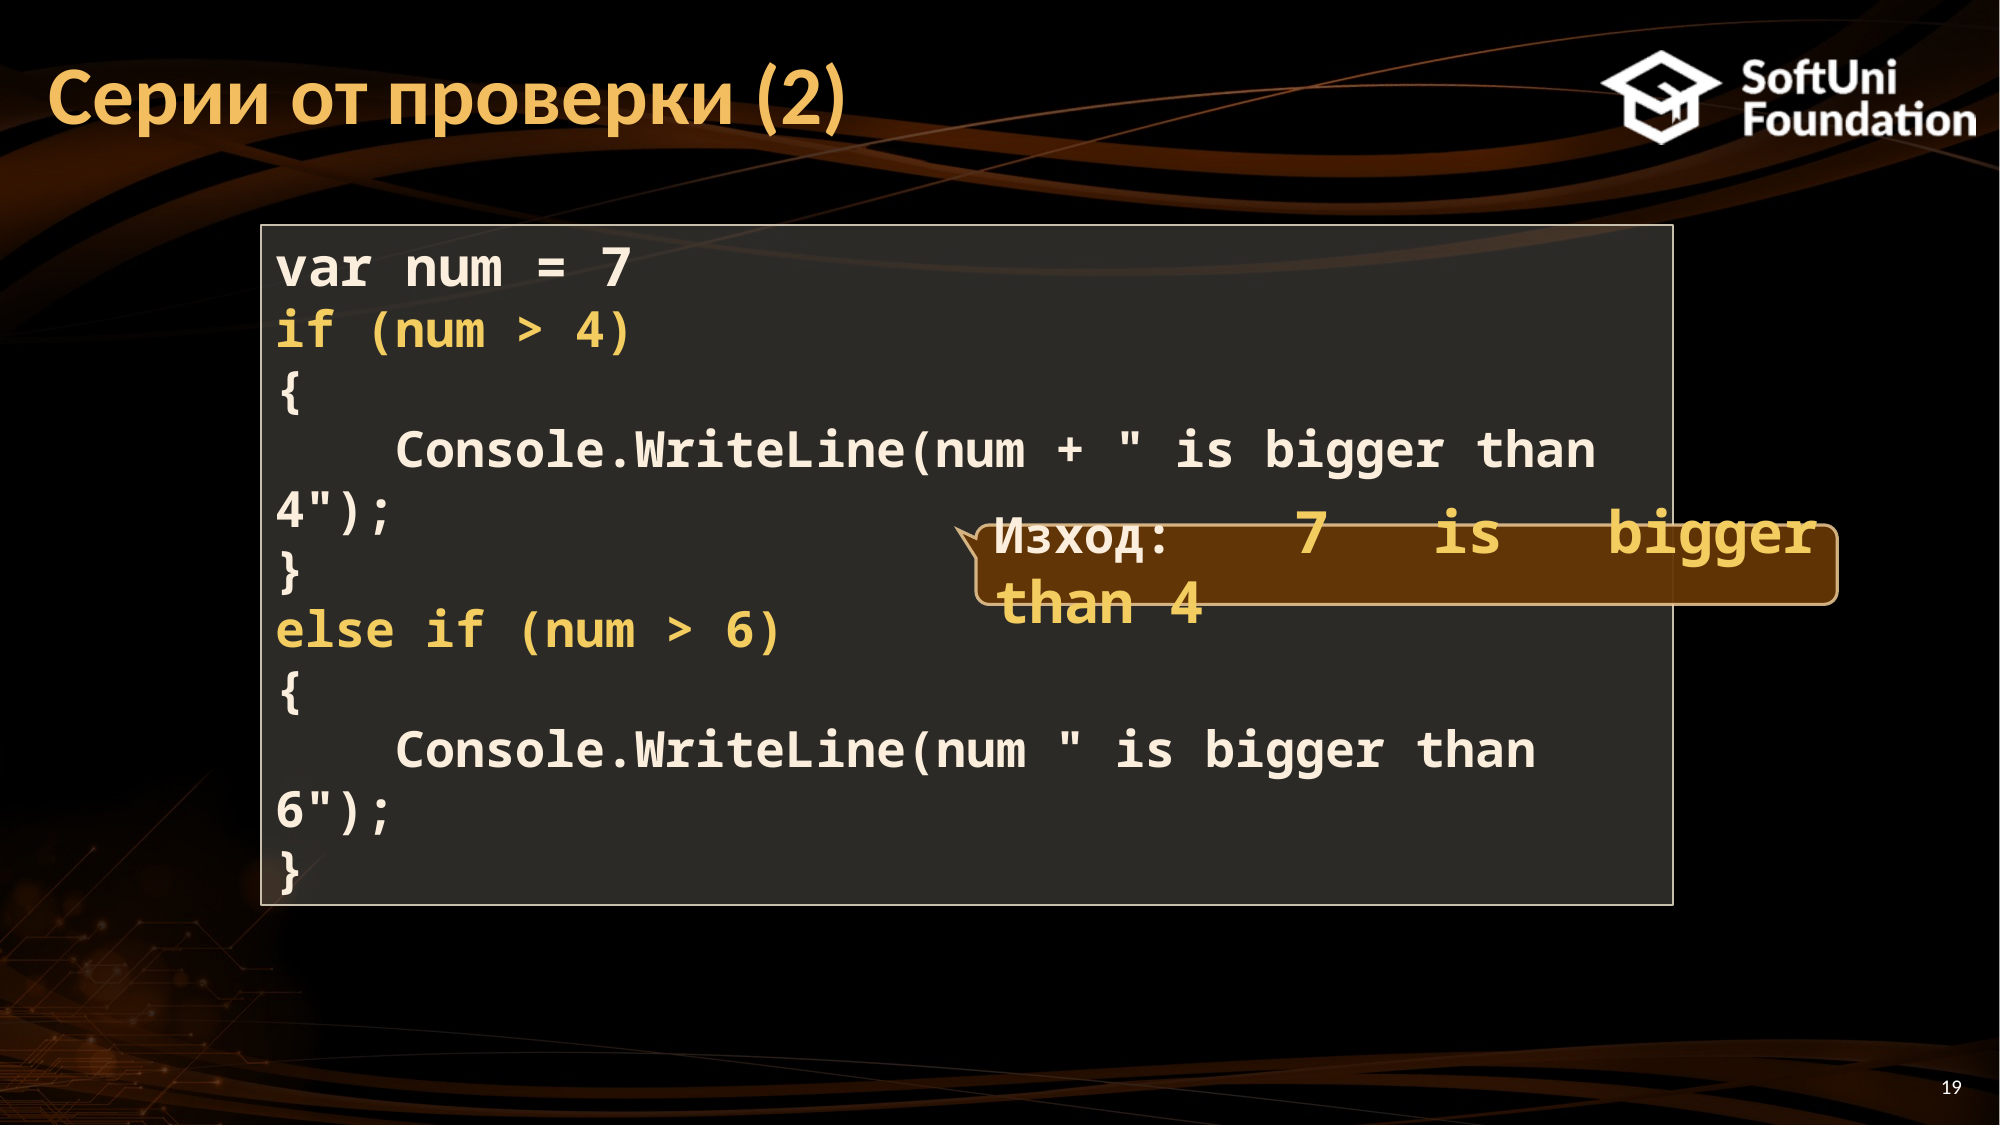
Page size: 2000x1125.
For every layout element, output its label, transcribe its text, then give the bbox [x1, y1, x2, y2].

text_box Изход: 7 is bigger than 4 [955, 523, 1839, 606]
picture [0, 0, 2000, 1125]
text_box var num = 7 if (num > 4) { Console.WriteLine(num + " is bigger than 4"); } else if (num > 6) { Console.WriteLine(num " is bigger than 6"); } [261, 224, 1674, 905]
title Серии от проверки (2) [30, 6, 1602, 189]
slide_number 19 [1897, 1070, 1968, 1103]
